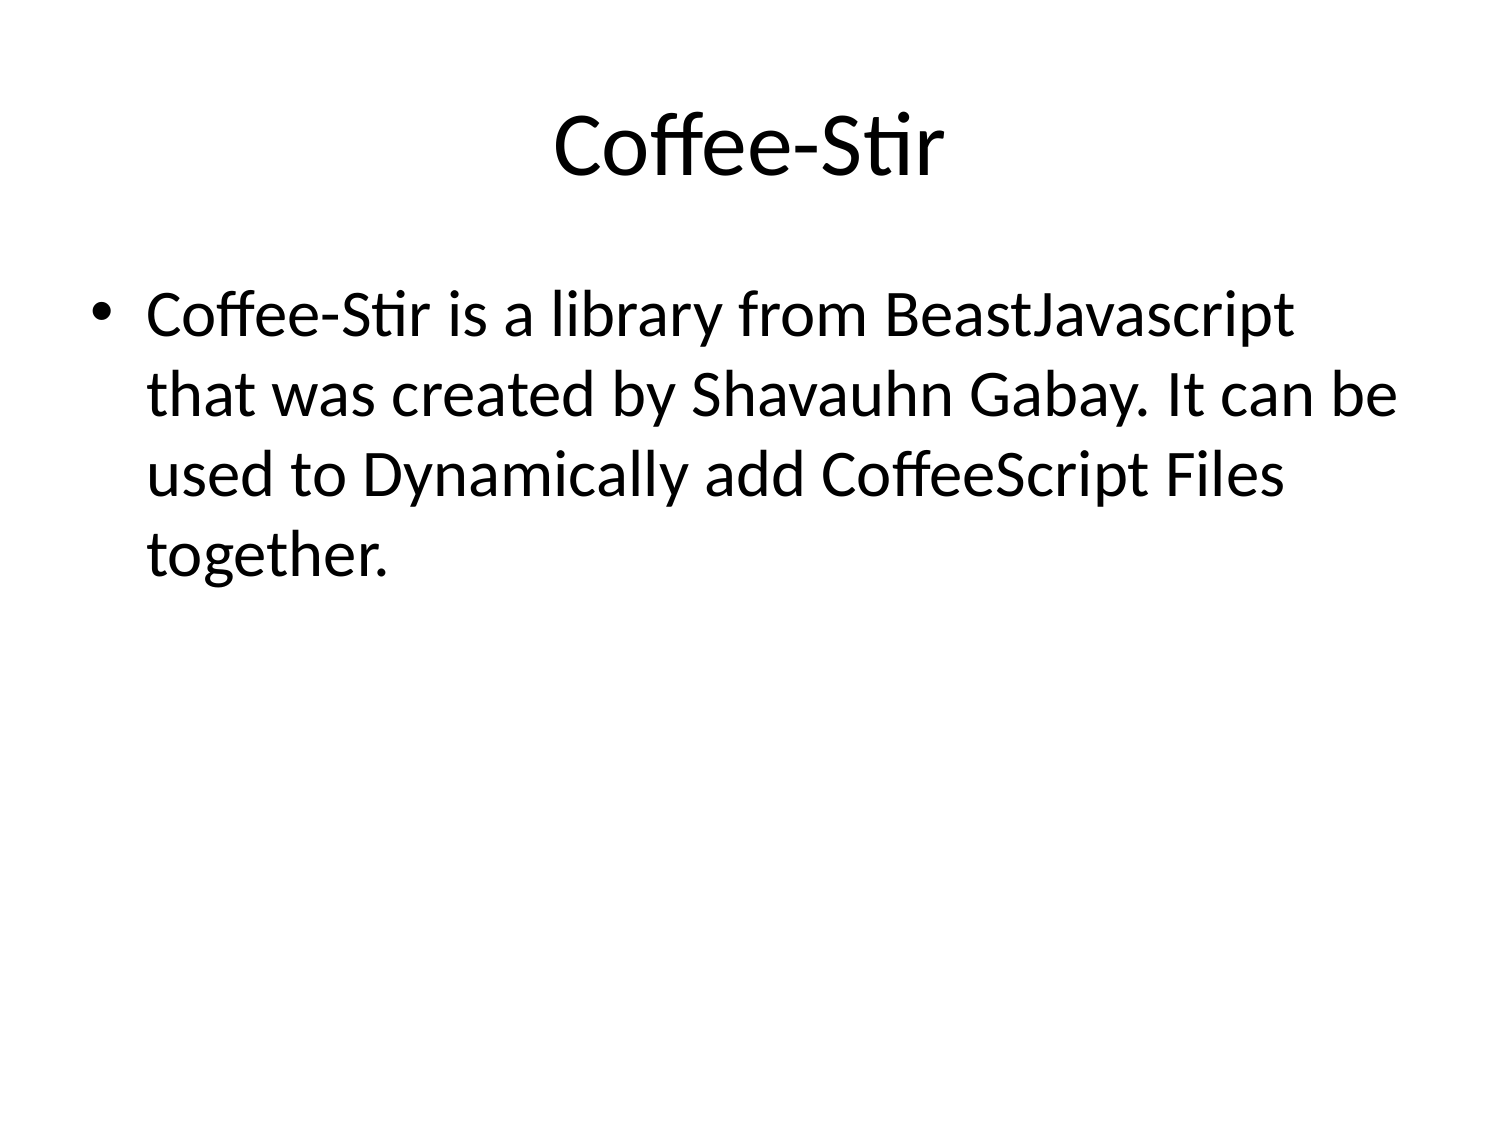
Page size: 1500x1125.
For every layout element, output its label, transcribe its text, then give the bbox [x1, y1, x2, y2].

list Coffee-Stir is a library from BeastJavascript that was created by Shavauhn Gabay. It can be used to Dynamically add CoffeeScript Files together. [75, 262, 1425, 1005]
title Coffee-Stir [75, 45, 1425, 233]
